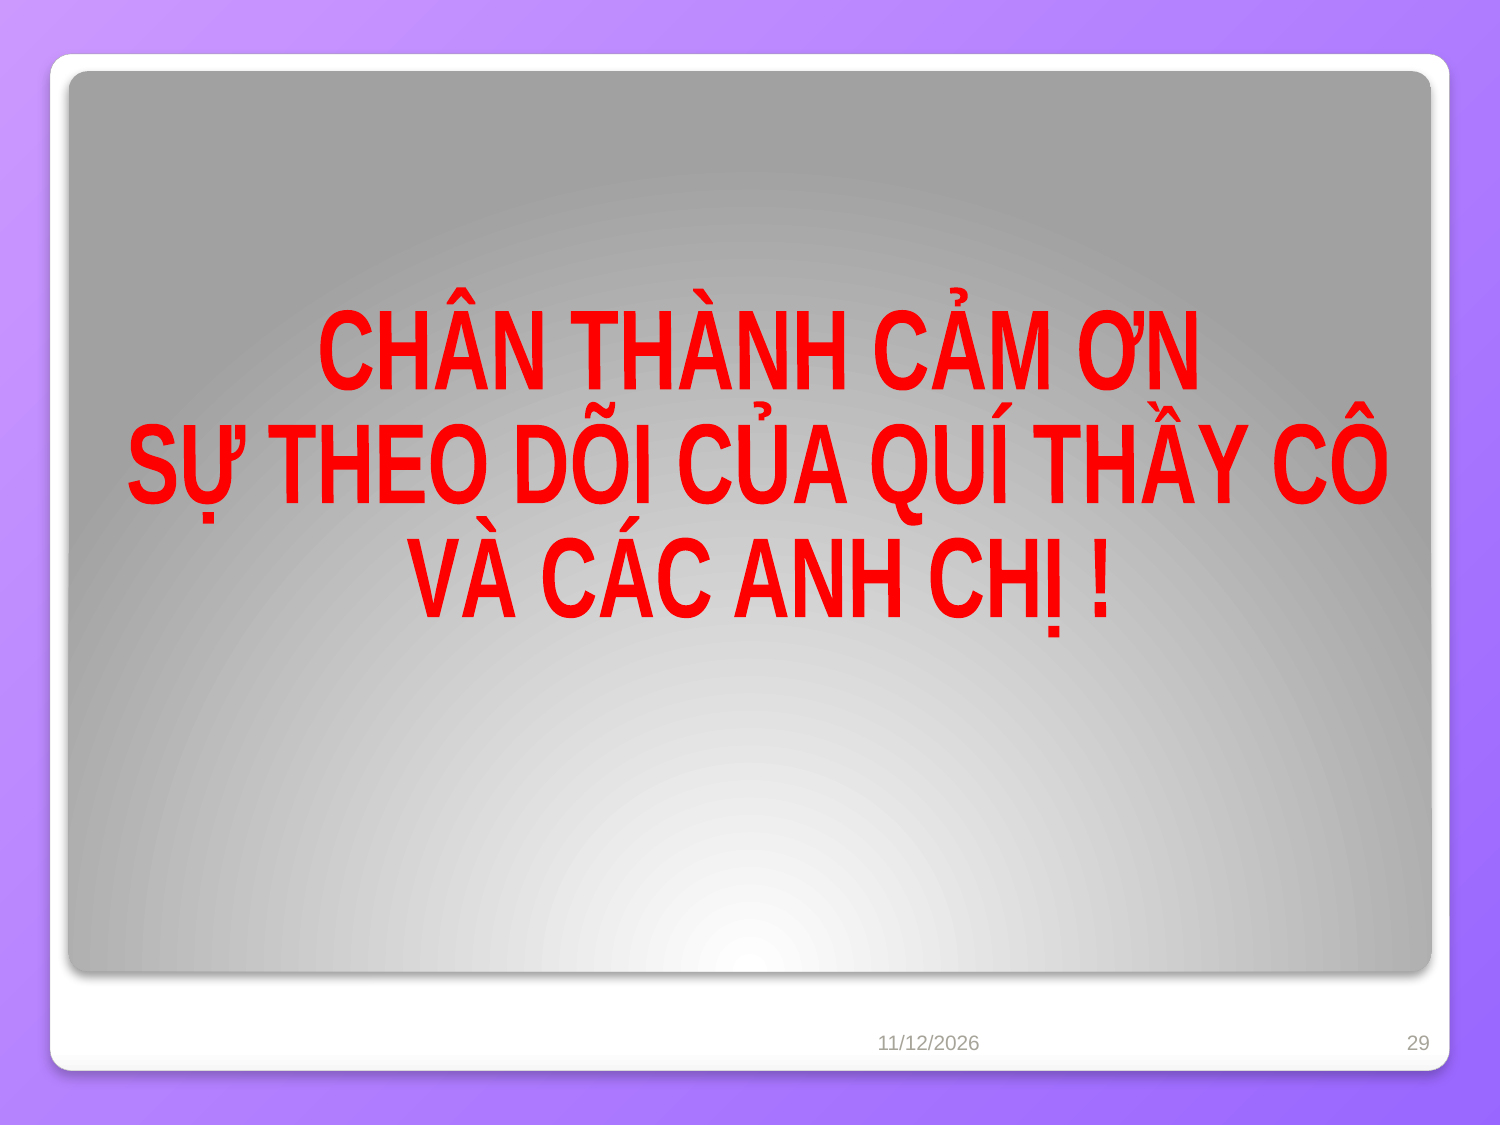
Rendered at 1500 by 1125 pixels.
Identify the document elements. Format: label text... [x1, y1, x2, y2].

slide_number 29 [1369, 1002, 1445, 1063]
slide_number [619, 1002, 995, 1063]
